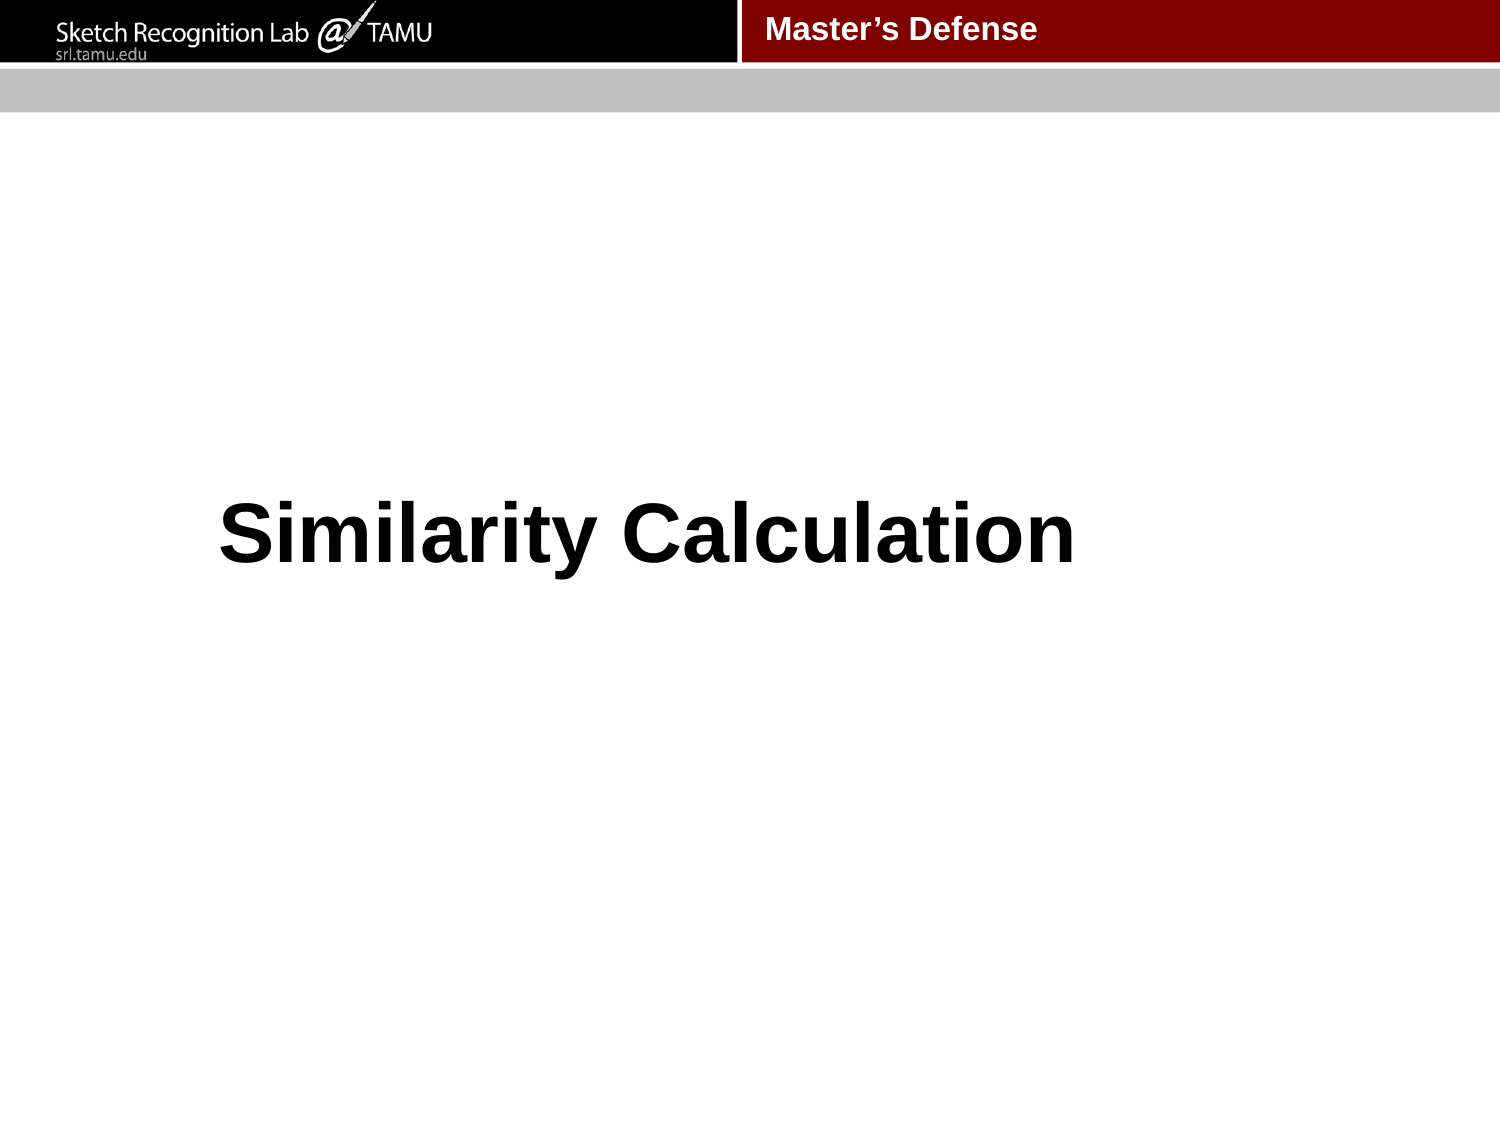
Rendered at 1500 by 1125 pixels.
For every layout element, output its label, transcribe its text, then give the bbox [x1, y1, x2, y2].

title Similarity Calculation [203, 446, 1408, 611]
picture [55, 0, 432, 64]
